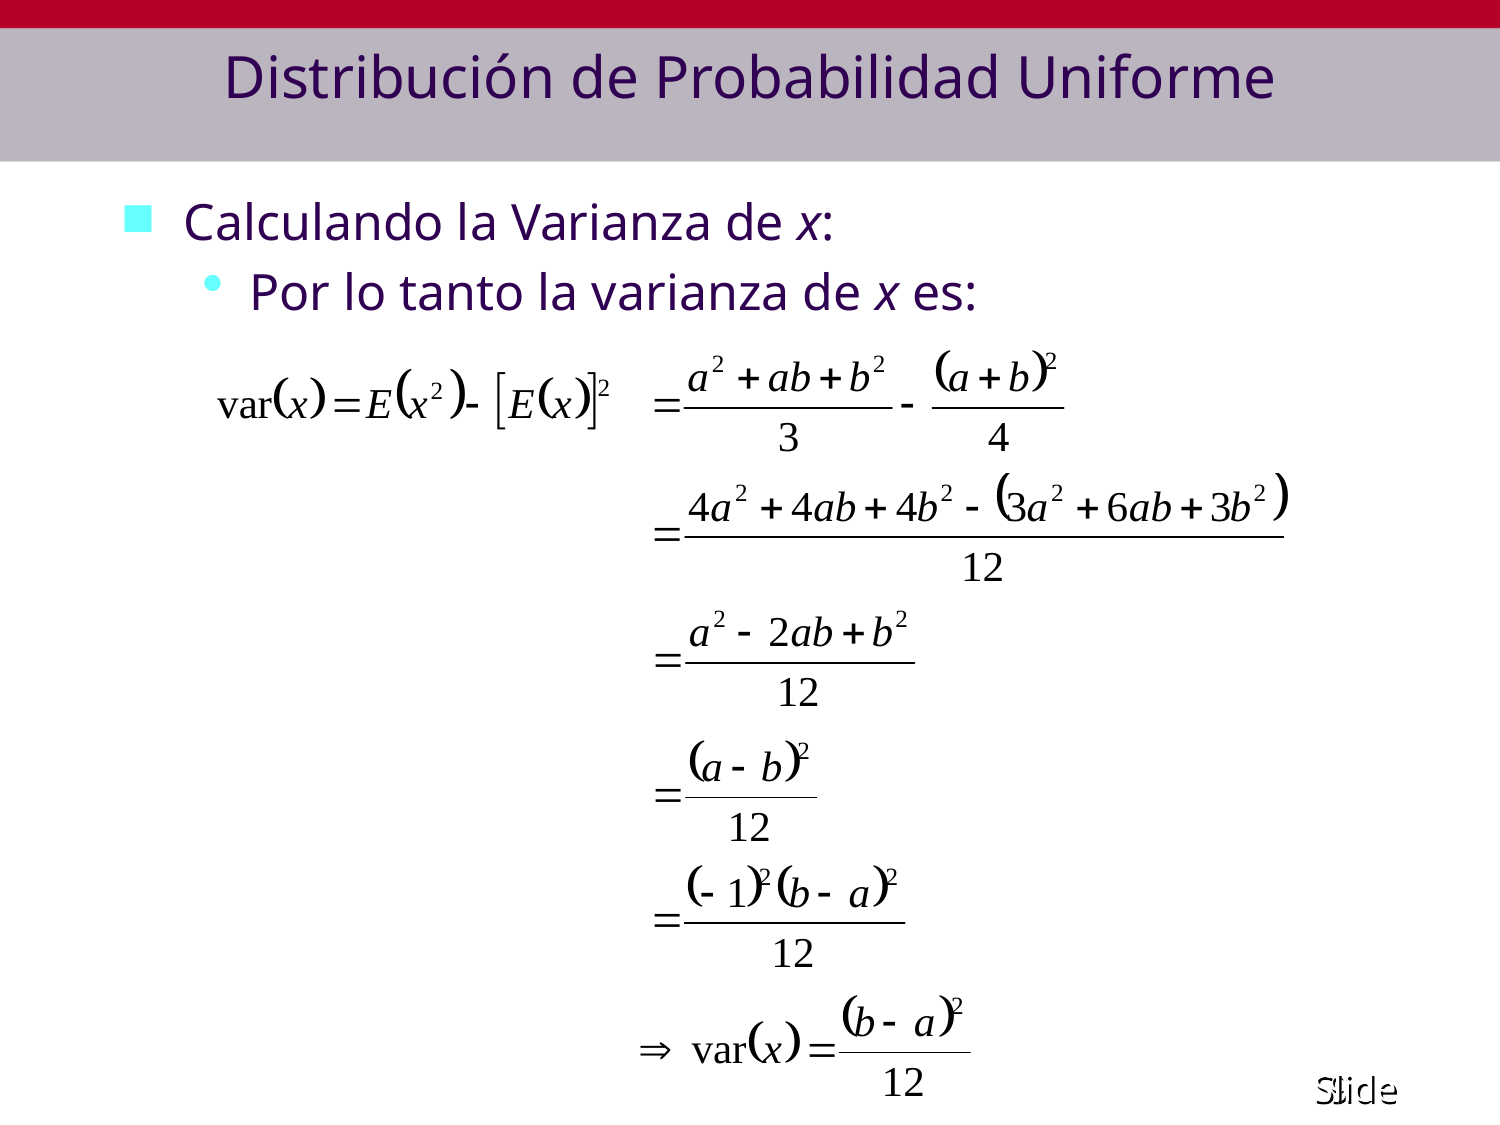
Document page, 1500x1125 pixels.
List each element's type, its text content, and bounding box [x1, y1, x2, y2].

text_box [643, 855, 914, 977]
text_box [643, 473, 1294, 591]
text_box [644, 730, 825, 851]
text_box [644, 599, 922, 717]
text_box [209, 368, 617, 437]
list Calculando la Varianza de x: Por lo tanto la varianza de x es: [112, 182, 1389, 990]
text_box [643, 340, 1073, 462]
title Distribución de Probabilidad Uniforme [111, 8, 1388, 143]
picture [0, 0, 1500, 1125]
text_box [632, 984, 979, 1106]
